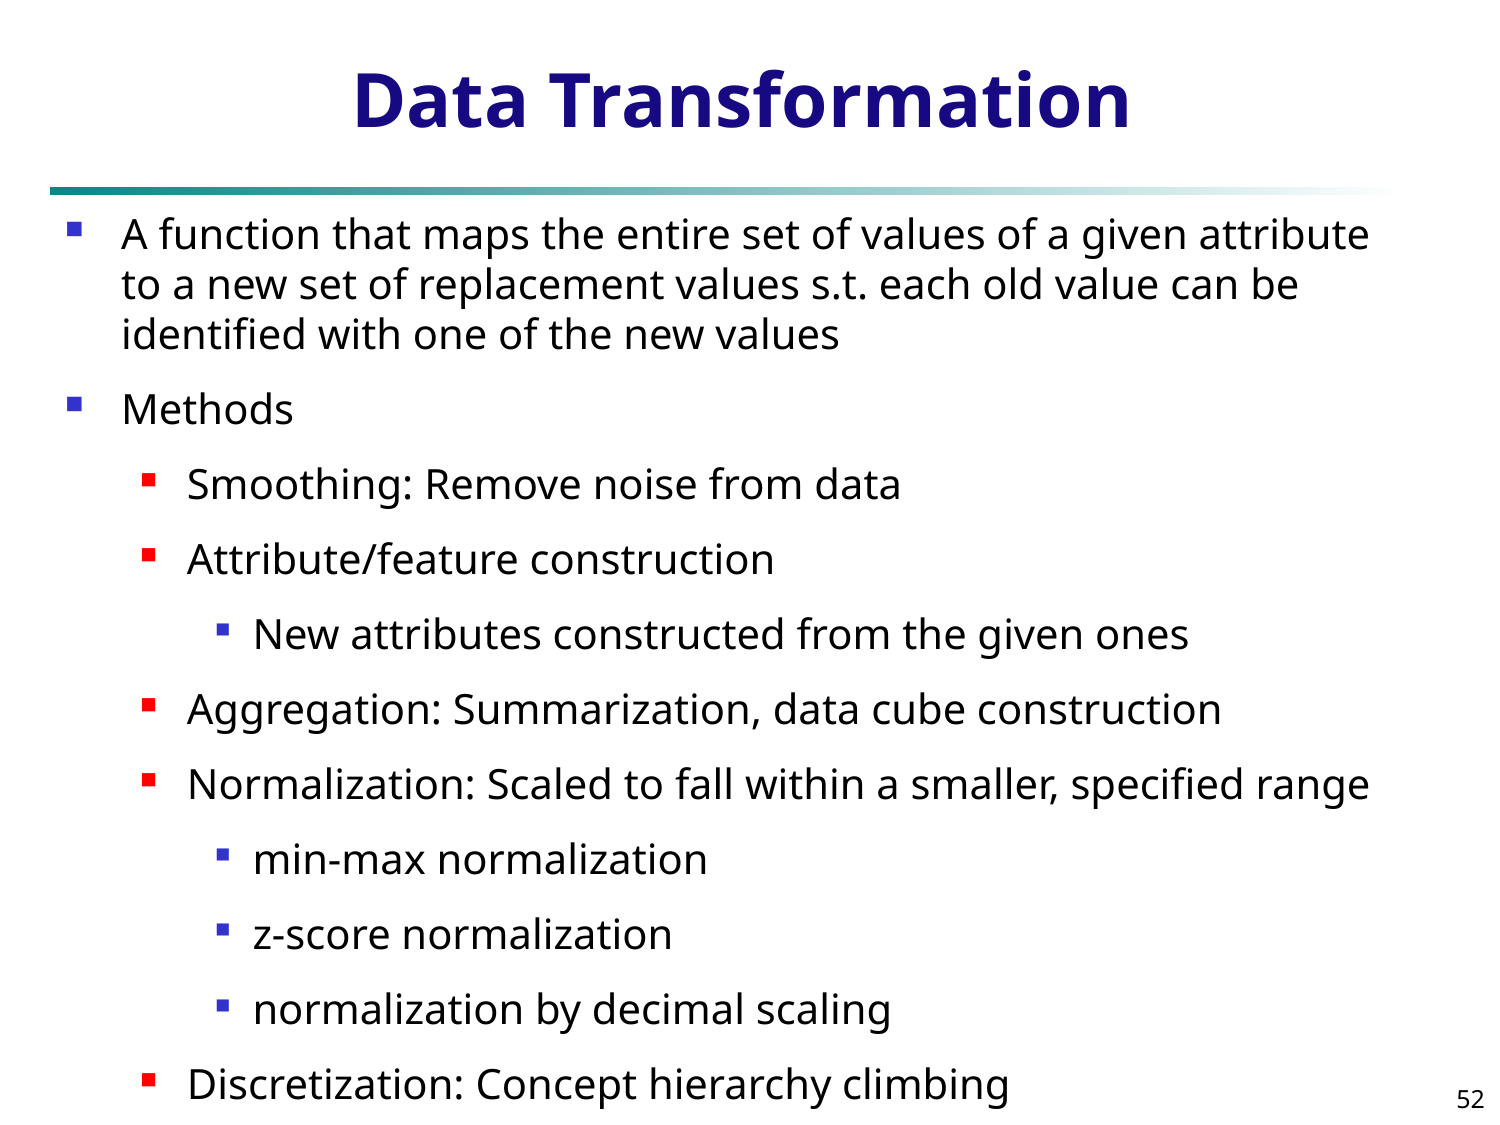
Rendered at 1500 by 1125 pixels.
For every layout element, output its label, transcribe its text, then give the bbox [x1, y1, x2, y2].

list A function that maps the entire set of values of a given attribute to a new set of replacement values s.t. each old value can be identified with one of the new values Methods Smoothing: Remove noise from data Attribute/feature construction New attributes constructed from the given ones Aggregation: Summarization, data cube construction Normalization: Scaled to fall within a smaller, specified range min-max normalization z-score normalization normalization by decimal scaling Discretization: Concept hierarchy climbing [50, 200, 1413, 1075]
slide_number 52 [1187, 1062, 1500, 1125]
title Data Transformation [81, 50, 1403, 150]
